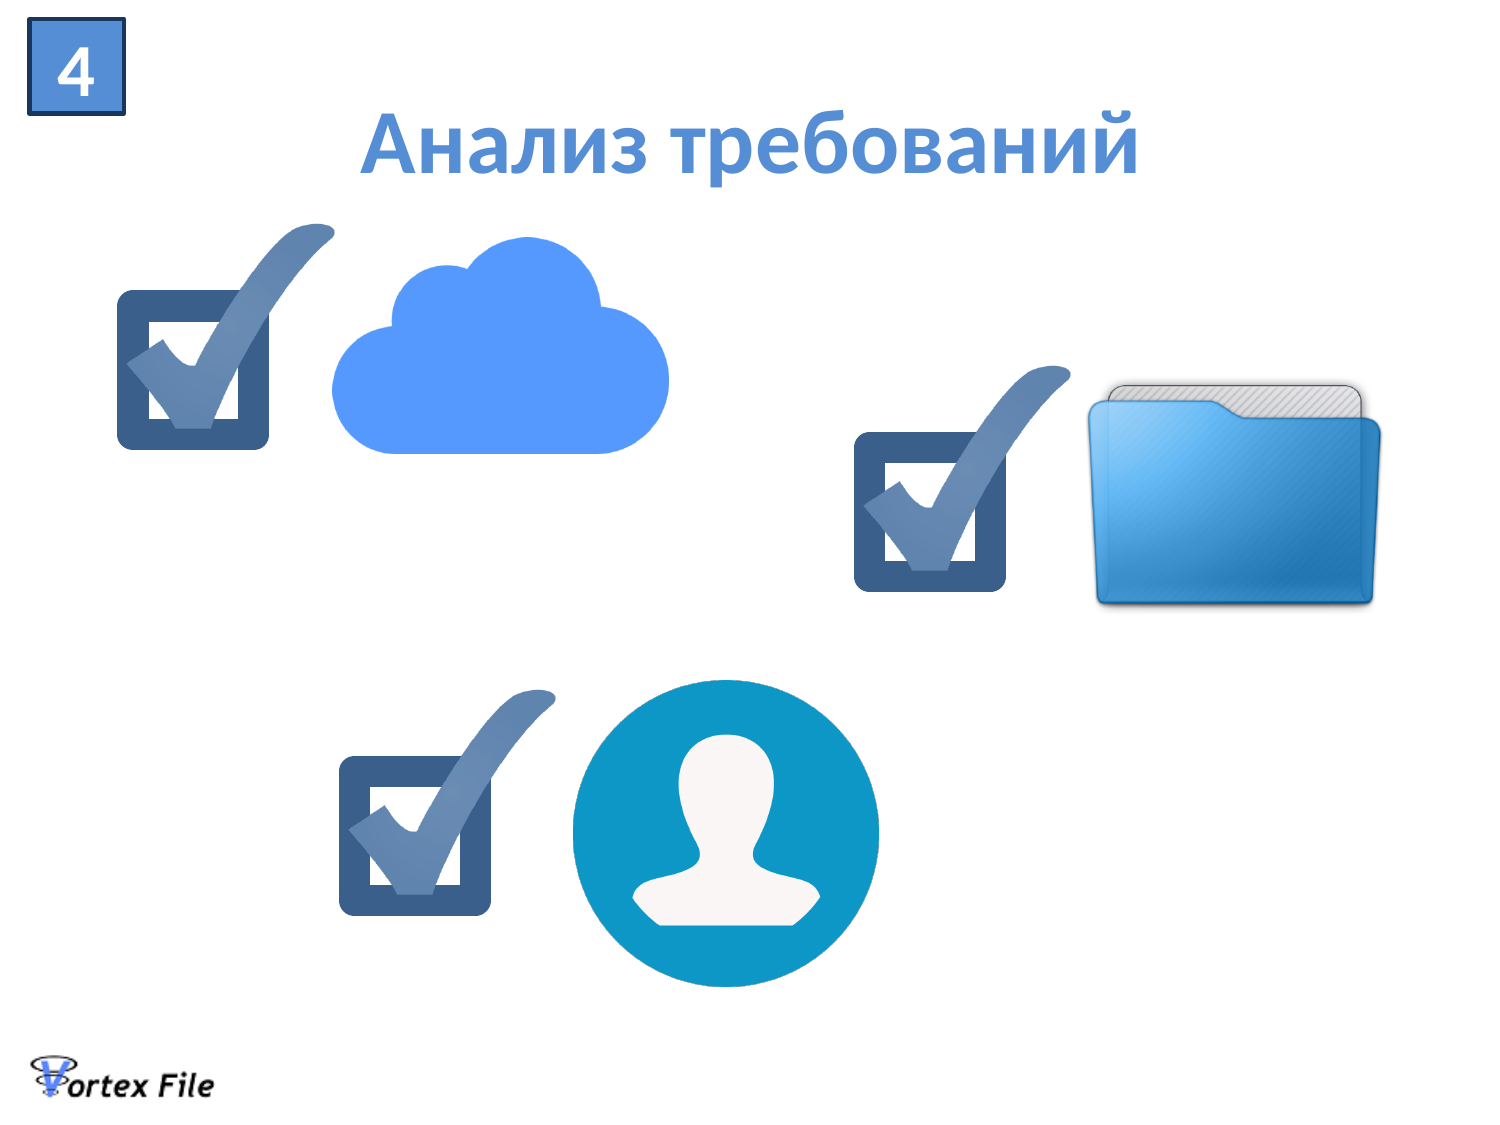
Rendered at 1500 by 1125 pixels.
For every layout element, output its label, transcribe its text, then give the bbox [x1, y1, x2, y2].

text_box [860, 361, 1067, 577]
title Анализ требований [76, 42, 1427, 231]
picture [633, 735, 819, 925]
picture [572, 840, 722, 988]
picture [730, 680, 881, 988]
picture [29, 1054, 218, 1102]
picture [572, 680, 710, 827]
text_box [123, 219, 337, 435]
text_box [344, 685, 558, 901]
text_box 4 [27, 17, 126, 116]
picture [332, 237, 670, 454]
picture [1072, 331, 1396, 655]
